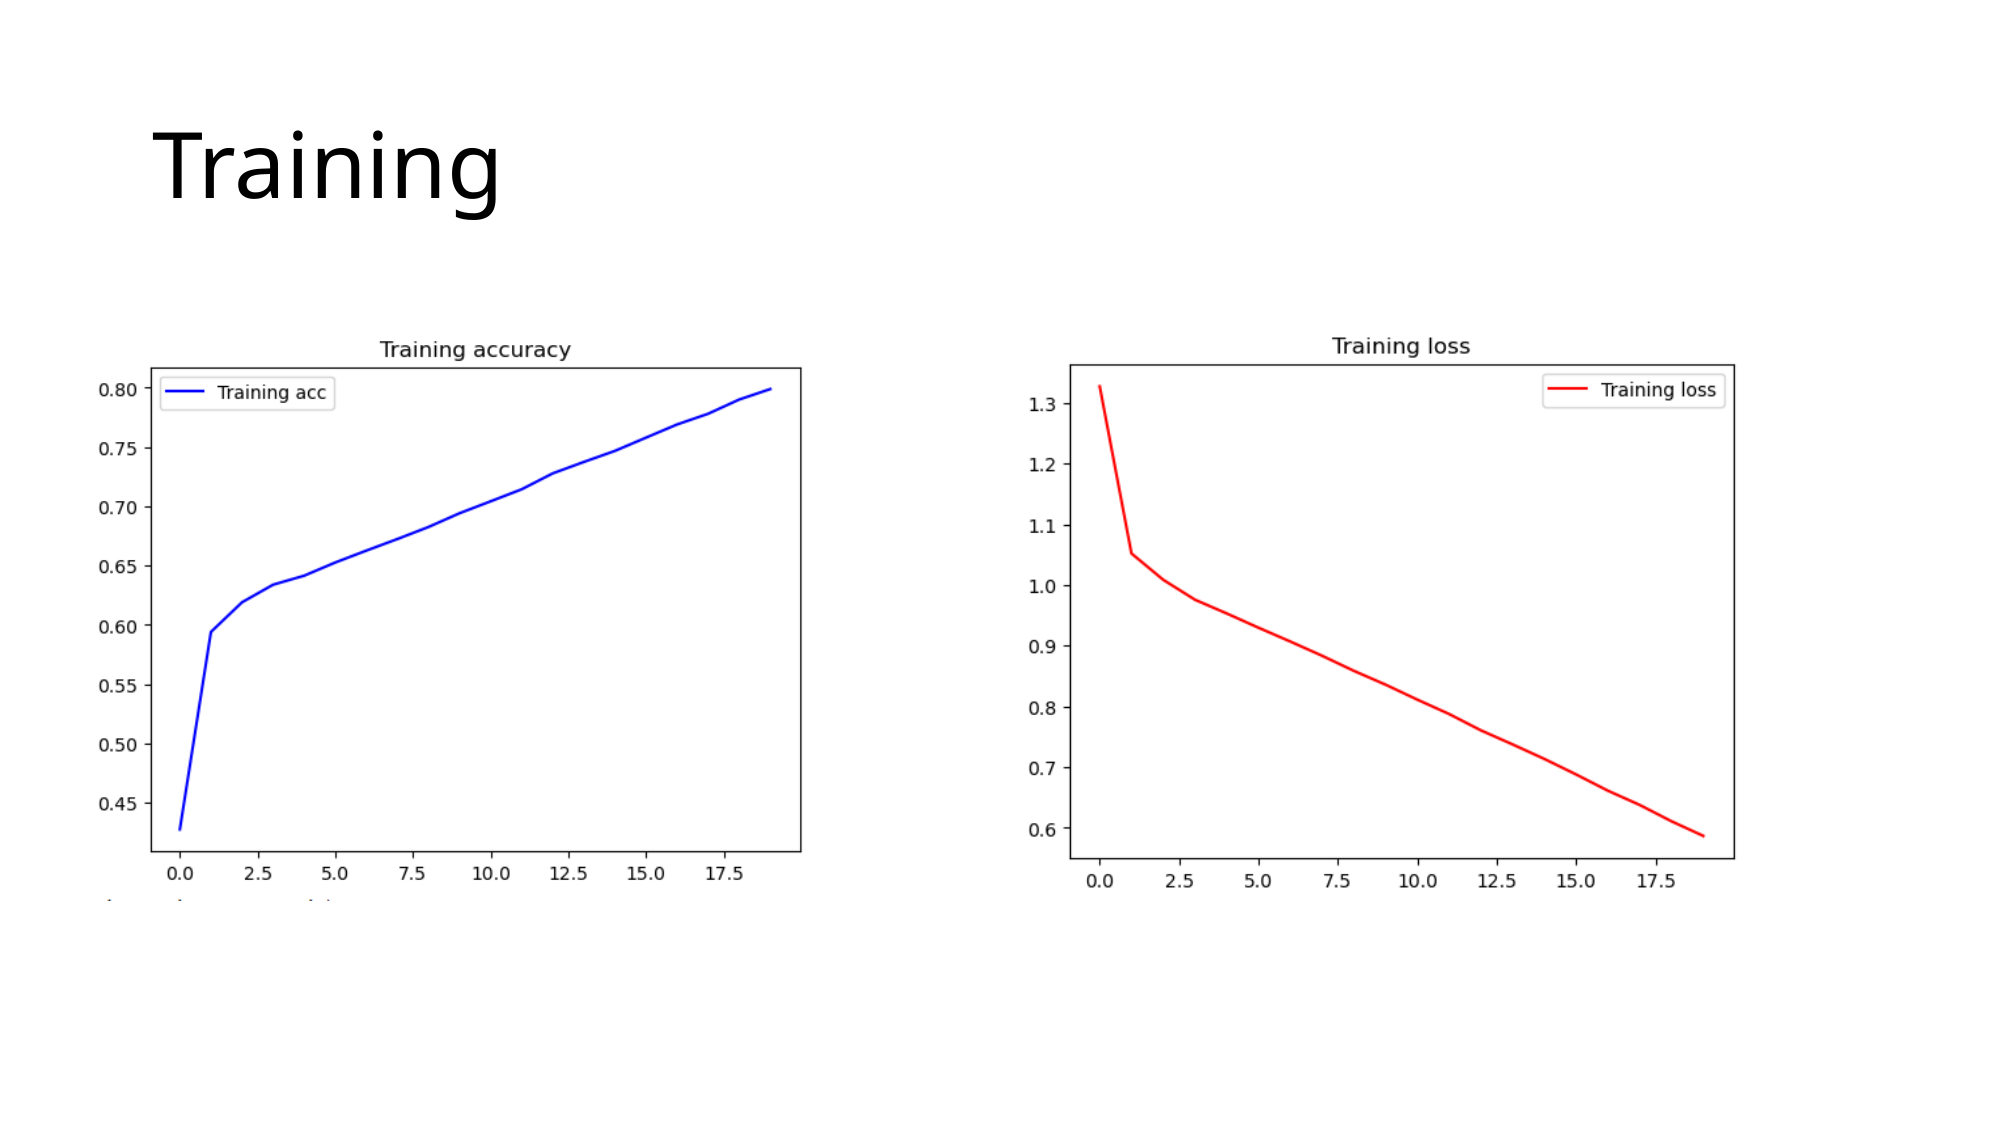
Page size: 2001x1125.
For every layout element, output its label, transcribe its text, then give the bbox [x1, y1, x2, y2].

picture [1006, 326, 1774, 902]
title Training [137, 59, 1863, 278]
picture [87, 326, 893, 901]
